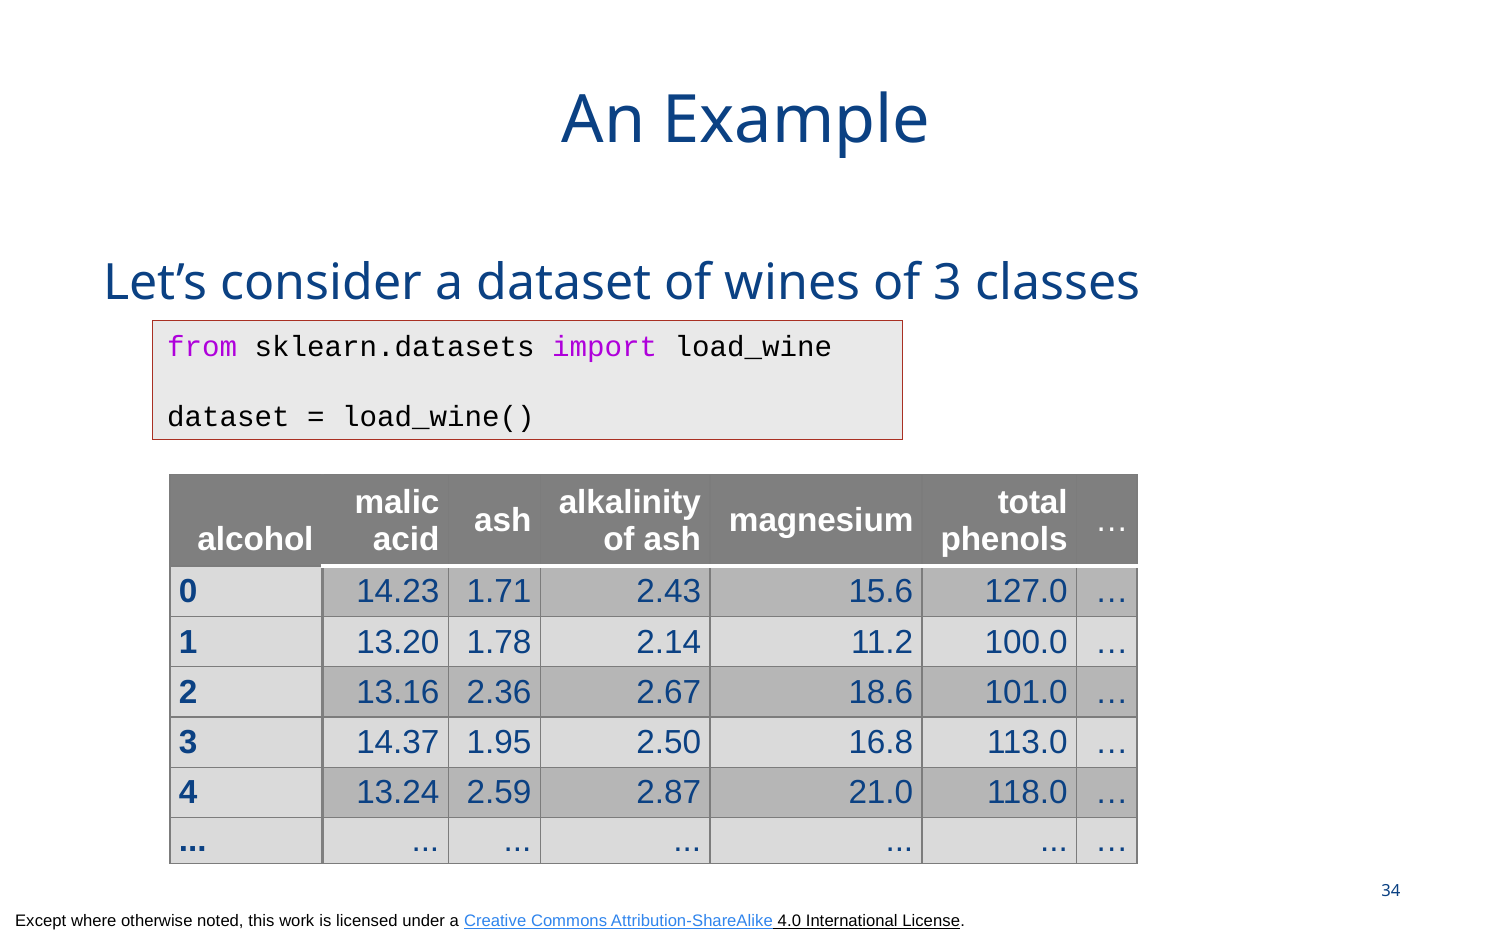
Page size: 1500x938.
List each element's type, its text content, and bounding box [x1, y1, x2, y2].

table_header malic acid [324, 475, 448, 564]
table_cell ... [449, 818, 540, 863]
table_cell 2.67 [541, 667, 709, 716]
table_cell … [1077, 617, 1136, 666]
title An Example [77, 26, 1416, 205]
table_cell 113.0 [923, 718, 1076, 767]
table_cell 101.0 [923, 667, 1076, 716]
table_cell 2.43 [541, 568, 709, 616]
table_cell 1 [171, 617, 321, 666]
table_cell ... [171, 818, 321, 863]
table_cell ... [324, 818, 448, 863]
table_cell … [1077, 568, 1136, 616]
table_header ash [449, 475, 540, 564]
table_cell 2.14 [541, 617, 709, 666]
table_cell 118.0 [923, 768, 1076, 817]
table_cell 14.23 [324, 568, 448, 616]
table_cell 21.0 [711, 768, 921, 817]
table_cell 127.0 [923, 568, 1076, 616]
table_cell 13.24 [324, 768, 448, 817]
table_cell ... [923, 818, 1076, 863]
table_cell 2.50 [541, 718, 709, 767]
table_cell 15.6 [711, 568, 921, 616]
table_cell 100.0 [923, 617, 1076, 666]
table_cell 13.20 [324, 617, 448, 666]
table_cell 2.87 [541, 768, 709, 817]
table_header alkalinity of ash [541, 475, 709, 564]
table_cell 11.2 [711, 617, 921, 666]
table_cell 1.95 [449, 718, 540, 767]
table_cell 1.78 [449, 617, 540, 666]
table_cell 14.37 [324, 718, 448, 767]
text_box from sklearn.datasets import load_wine dataset = load_wine() [152, 320, 903, 440]
table_header alcohol [171, 475, 321, 565]
table_cell 2 [171, 667, 321, 716]
table_cell 0 [171, 567, 321, 616]
table_cell ... [711, 818, 921, 863]
table_cell … [1077, 818, 1136, 863]
list Let’s consider a dataset of wines of 3 classes [77, 239, 1416, 321]
table_cell 4 [171, 768, 321, 817]
table_header total phenols [923, 475, 1076, 564]
table_cell … [1077, 667, 1136, 716]
table_cell … [1077, 768, 1136, 817]
table_cell 3 [171, 718, 321, 767]
table_cell ... [541, 818, 709, 863]
table_cell 18.6 [711, 667, 921, 716]
table_cell 13.16 [324, 667, 448, 716]
table_cell 16.8 [711, 718, 921, 767]
table_header magnesium [711, 475, 921, 564]
table_cell 1.71 [449, 568, 540, 616]
slide_number 34 [1347, 866, 1416, 917]
table_cell 2.59 [449, 768, 540, 817]
table_header … [1077, 475, 1136, 564]
table_cell … [1077, 718, 1136, 767]
table_cell 2.36 [449, 667, 540, 716]
